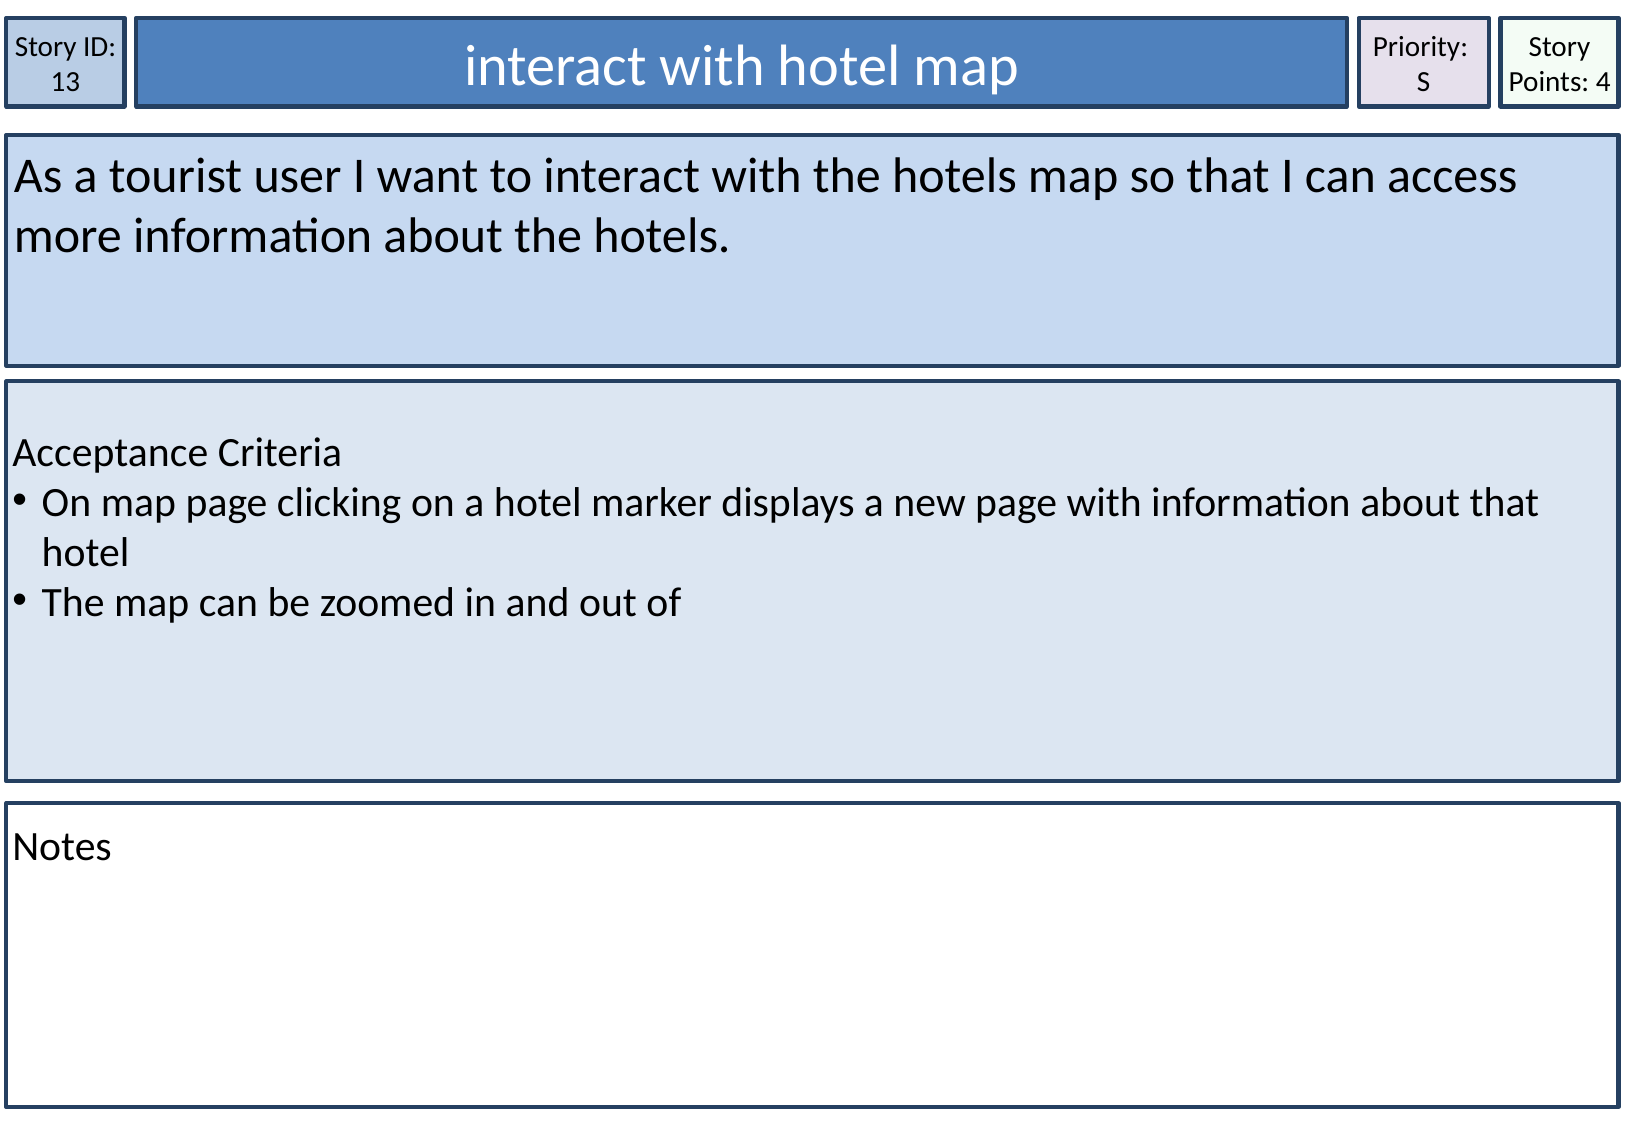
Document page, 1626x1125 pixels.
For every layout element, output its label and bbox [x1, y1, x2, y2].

text_box [6, 17, 125, 107]
text_box [6, 134, 1624, 366]
text_box [6, 802, 1619, 1125]
text_box [1358, 17, 1489, 107]
text_box [136, 17, 1348, 107]
text_box [6, 381, 1619, 795]
text_box [1500, 17, 1619, 107]
